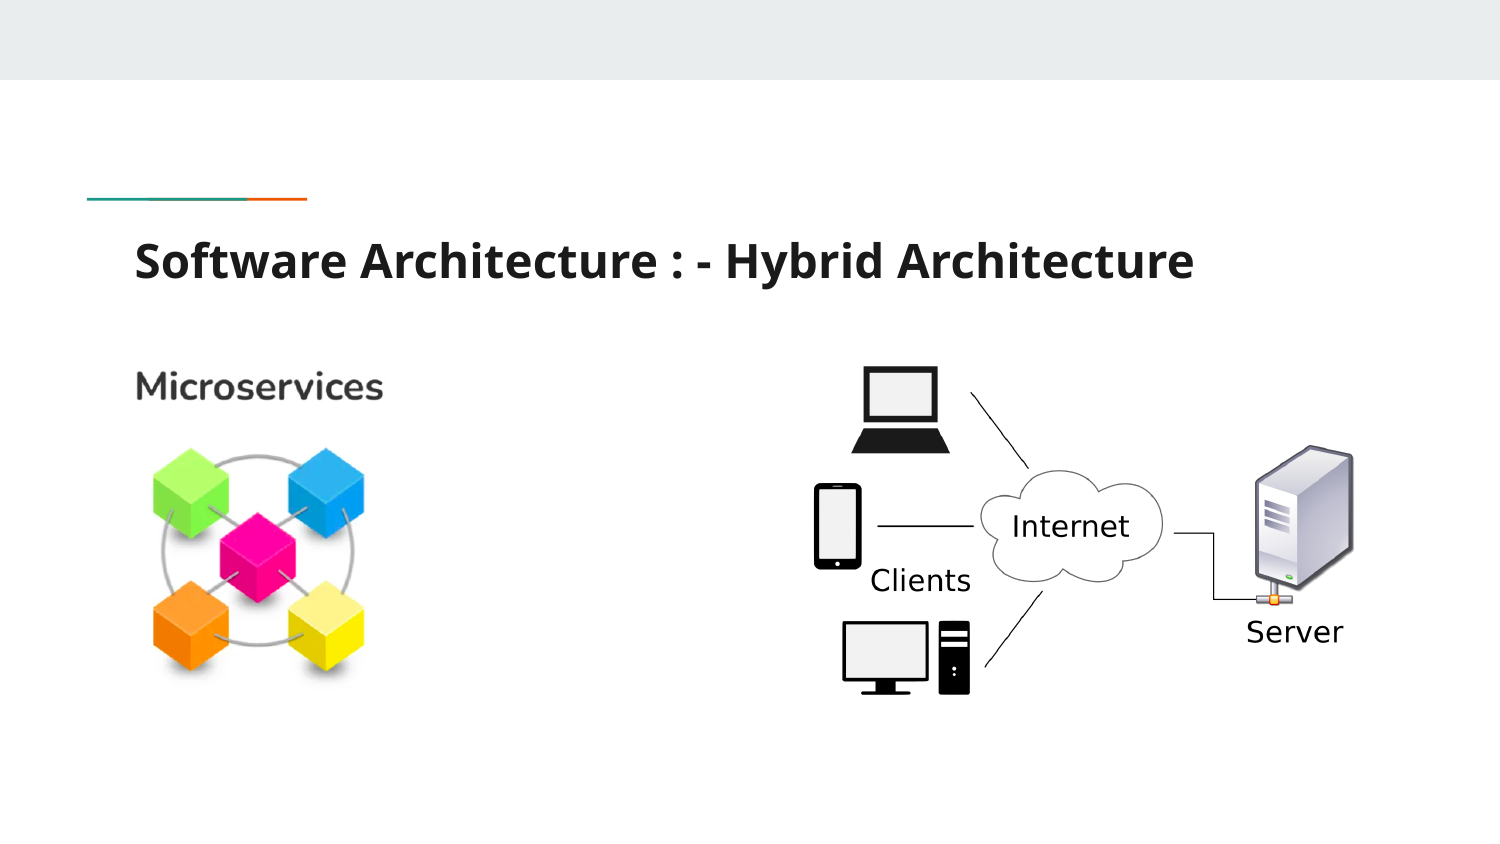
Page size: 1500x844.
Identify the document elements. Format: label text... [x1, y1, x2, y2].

title Software Architecture : - Hybrid Architecture [119, 216, 1381, 305]
picture [119, 344, 421, 708]
picture [762, 340, 1382, 713]
